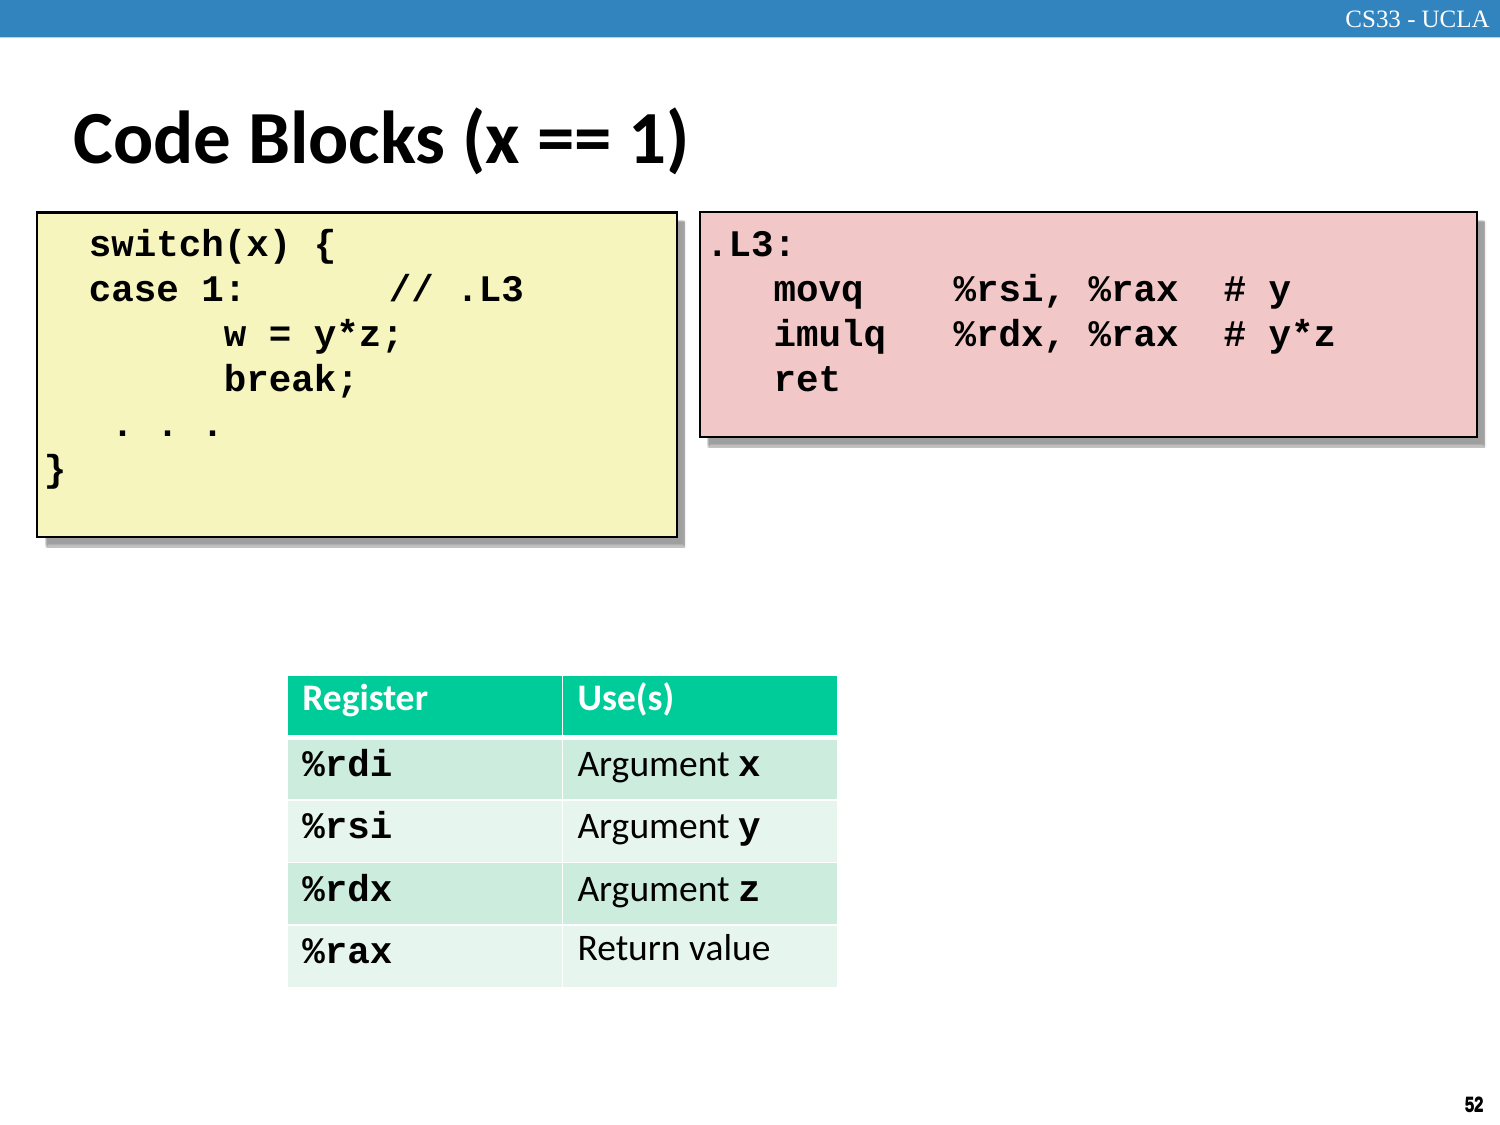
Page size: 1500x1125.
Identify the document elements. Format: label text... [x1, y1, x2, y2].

table_cell Argument y [563, 801, 837, 862]
table_cell %rdx [288, 863, 562, 924]
text_box switch(x) { case 1: // .L3 w = y*z; break; . . . } [37, 212, 677, 538]
table_cell %rdi [288, 740, 562, 799]
title Code Blocks (x == 1) [58, 71, 1305, 197]
table_header Use(s) [563, 676, 837, 735]
table_cell Return value [563, 926, 837, 987]
table_header Register [288, 676, 562, 735]
table_cell Argument x [563, 740, 837, 799]
table_cell Argument z [563, 863, 837, 924]
table_cell %rax [288, 926, 562, 987]
table_cell %rsi [288, 801, 562, 862]
text_box .L3: movq %rsi, %rax # y imulq %rdx, %rax # y*z ret [699, 212, 1478, 438]
